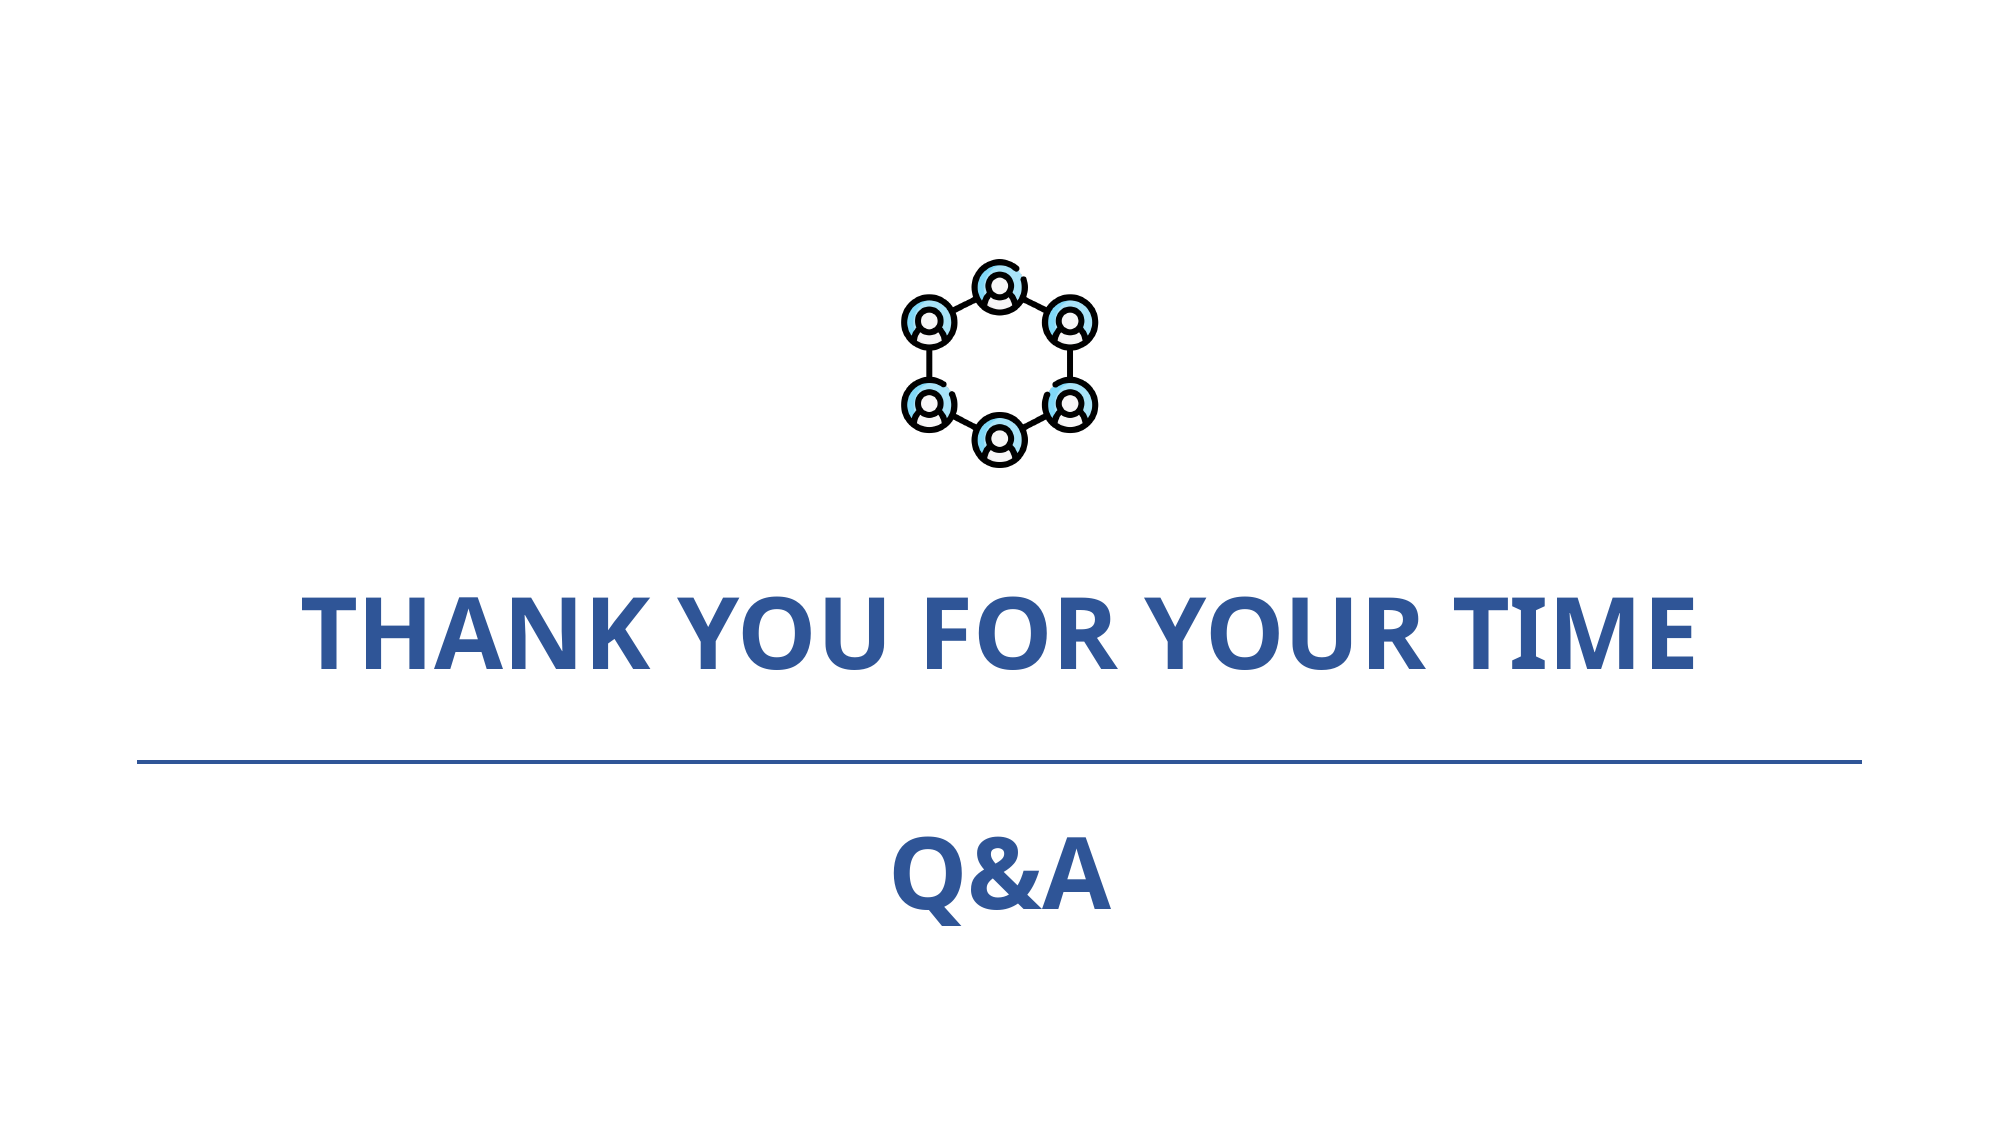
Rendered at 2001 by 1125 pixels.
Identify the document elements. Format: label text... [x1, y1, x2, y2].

picture [895, 259, 1104, 468]
text_box THANK YOU FOR YOUR TIME Q&A [244, 562, 1756, 668]
